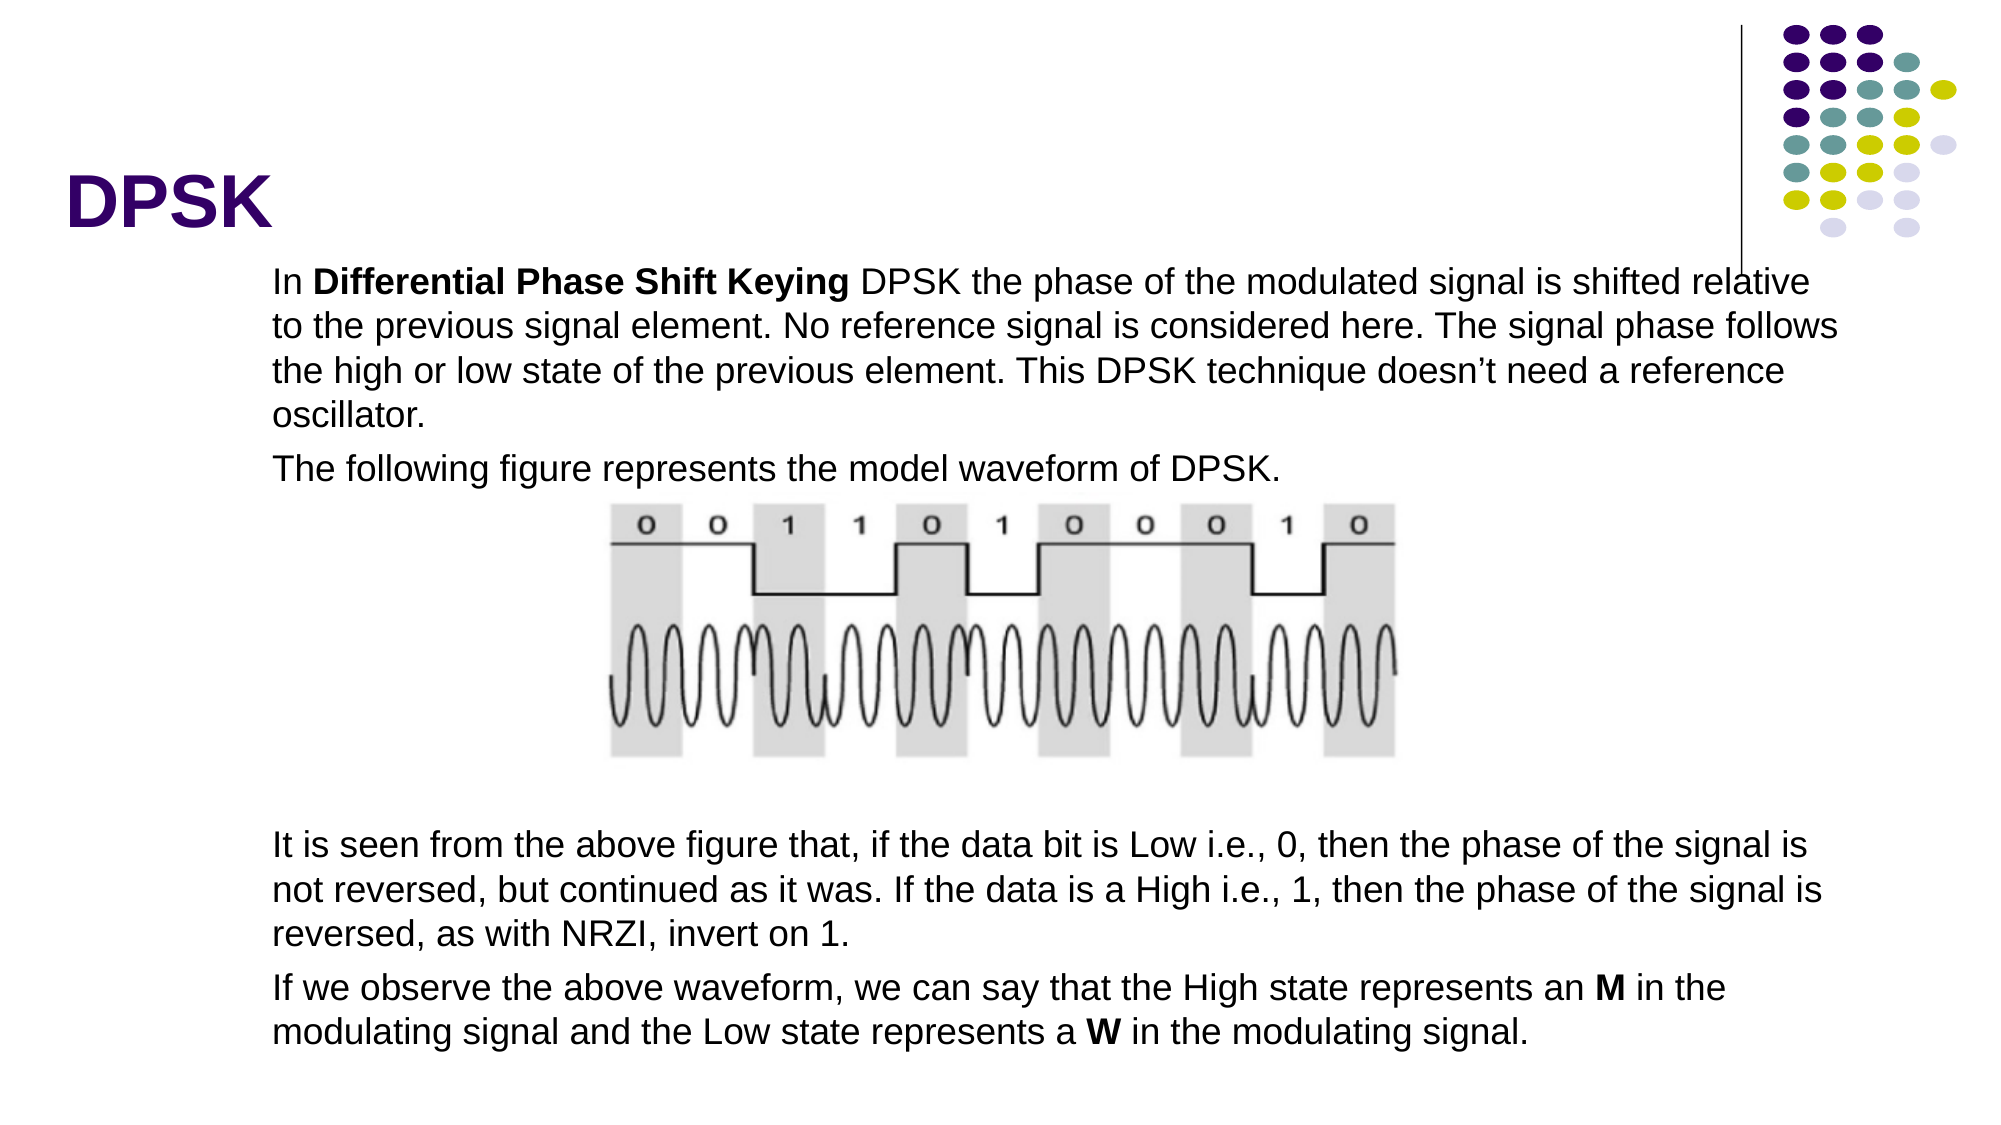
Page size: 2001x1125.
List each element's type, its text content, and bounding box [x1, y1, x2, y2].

list In Differential Phase Shift Keying DPSK the phase of the modulated signal is shifted relative to the previous signal element. No reference signal is considered here. The signal phase follows the high or low state of the previous element. This DPSK technique doesn’t need a reference oscillator. The following figure represents the model waveform of DPSK. It is seen from the above figure that, if the data bit is Low i.e., 0, then the phase of the signal is not reversed, but continued as it was. If the data is a High i.e., 1, then the phase of the signal is reversed, as with NRZI, invert on 1. If we observe the above waveform, we can say that the High state represents an M in the modulating signal and the Low state represents a W in the modulating signal. [249, 249, 1867, 1071]
picture [588, 491, 1413, 769]
title DPSK [50, 37, 1734, 250]
